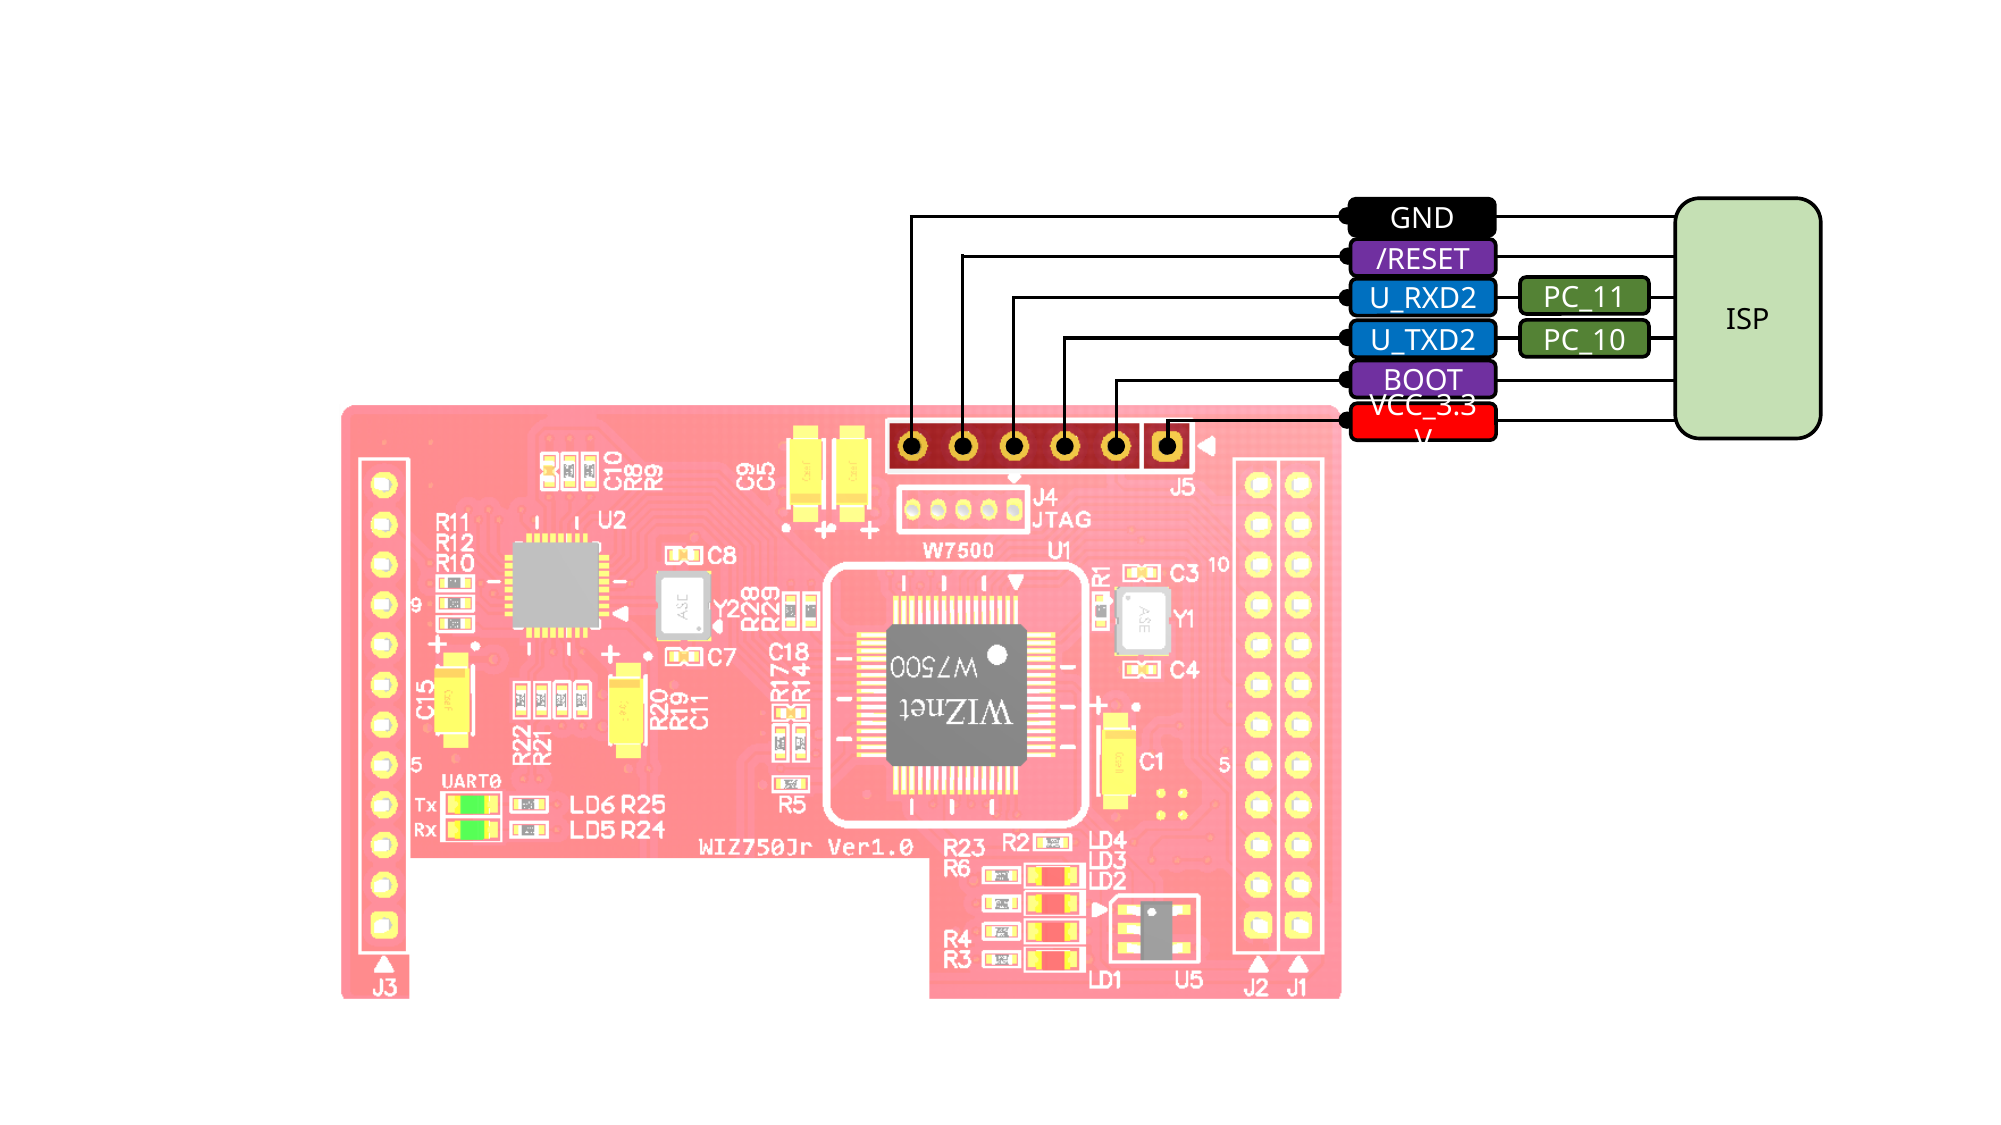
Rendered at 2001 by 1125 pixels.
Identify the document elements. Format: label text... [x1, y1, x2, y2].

text_box ISP [1674, 197, 1822, 440]
text_box VCC_3.3V [1349, 421, 1498, 442]
text_box [1338, 328, 1349, 337]
text_box [1338, 298, 1349, 307]
picture [339, 404, 1345, 1008]
text_box [1338, 370, 1349, 380]
text_box GND [1348, 217, 1496, 237]
text_box [1339, 257, 1349, 265]
text_box U_TXD2 [1349, 319, 1497, 337]
text_box [1338, 207, 1348, 216]
text_box /RESET [1349, 238, 1497, 256]
text_box U_TXD2 [1349, 339, 1497, 359]
text_box [1338, 381, 1349, 389]
text_box PC_10 [1519, 339, 1651, 358]
text_box PC_10 [1519, 318, 1650, 337]
text_box PC_11 [1519, 298, 1651, 315]
text_box [1339, 247, 1349, 256]
text_box [1338, 339, 1349, 347]
text_box [1338, 289, 1349, 297]
text_box BOOT [1349, 381, 1497, 399]
text_box BOOT [1349, 359, 1497, 380]
text_box GND [1348, 197, 1496, 216]
text_box PC_11 [1519, 275, 1651, 297]
text_box U_RXD2 [1349, 277, 1497, 297]
text_box /RESET [1349, 257, 1497, 277]
text_box VCC_3.3V [1349, 402, 1498, 420]
text_box U_RXD2 [1349, 298, 1497, 317]
text_box [1338, 217, 1348, 225]
